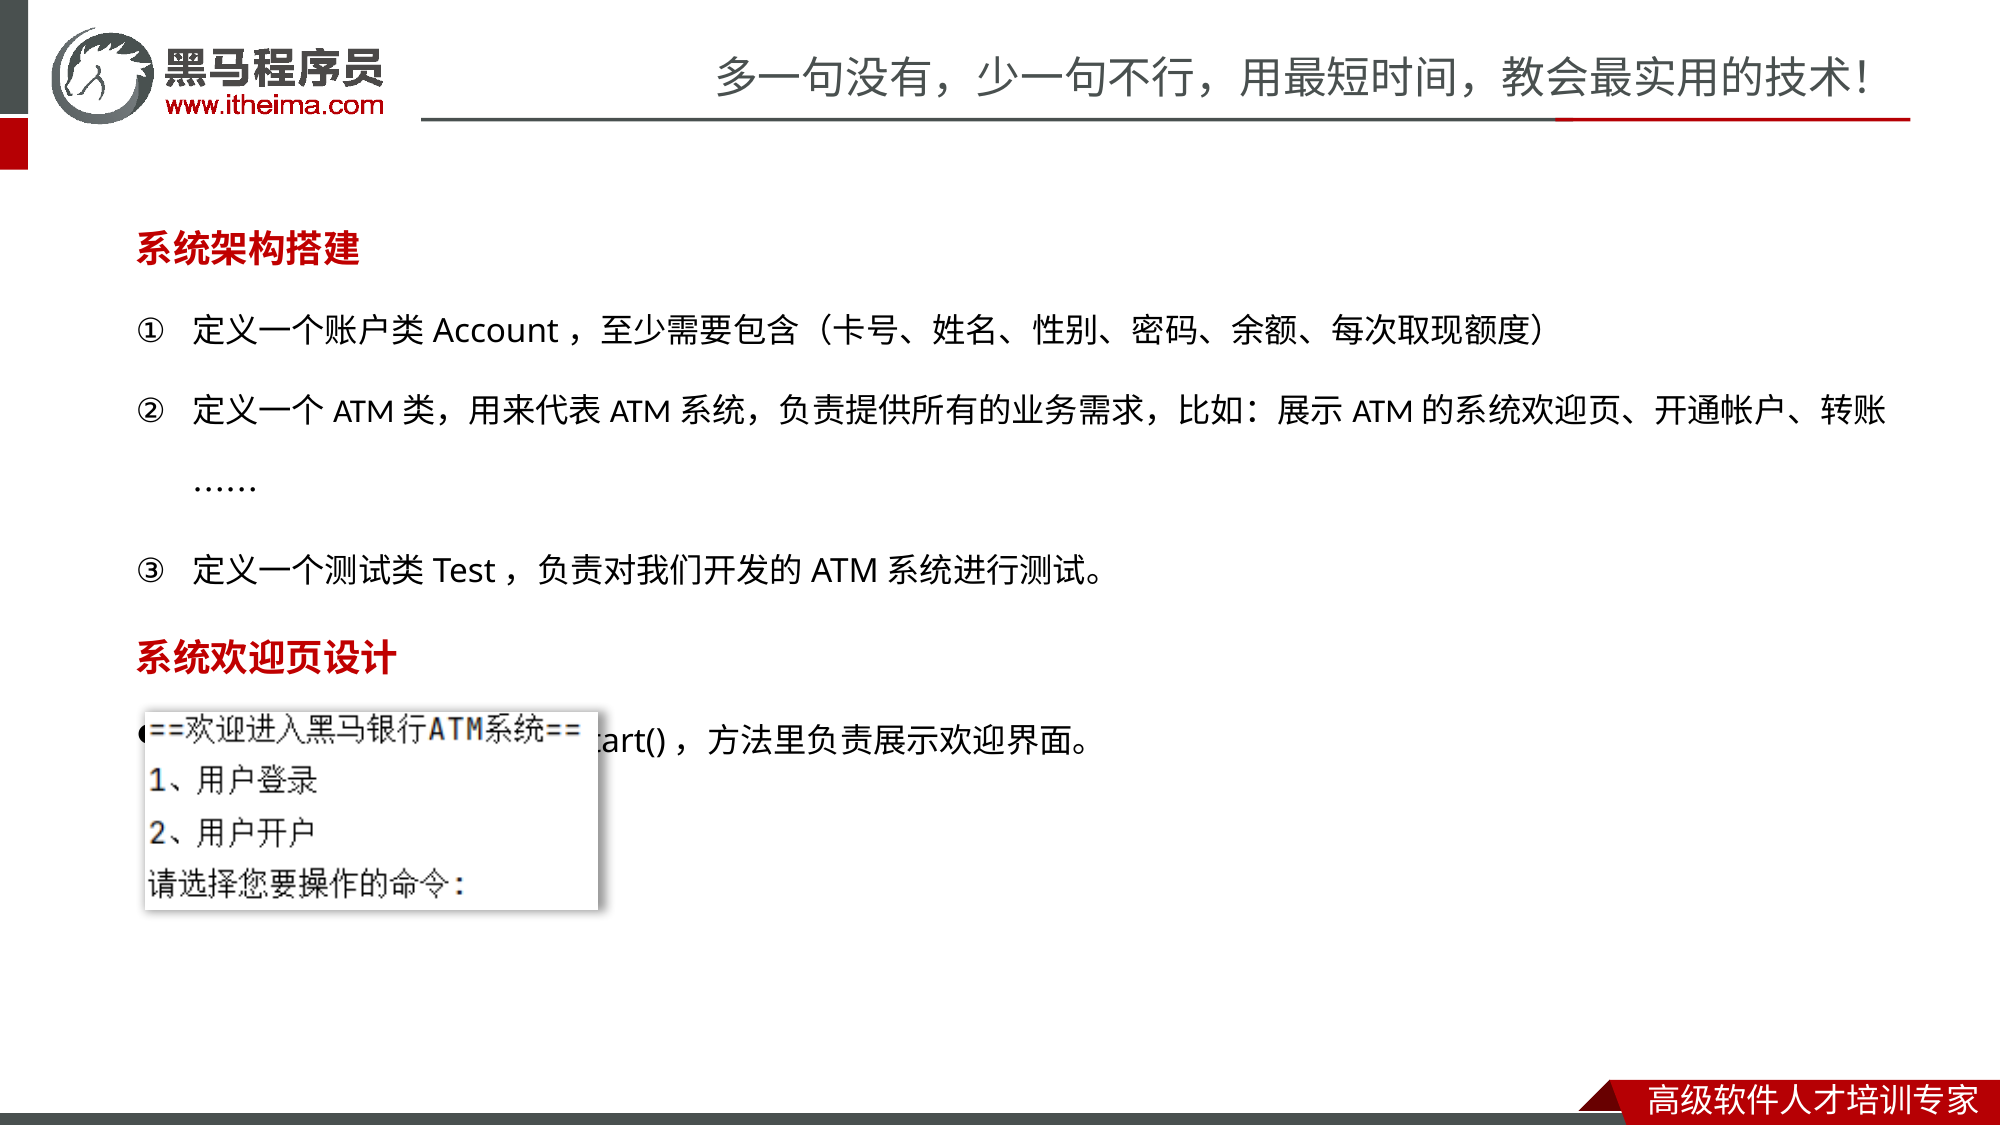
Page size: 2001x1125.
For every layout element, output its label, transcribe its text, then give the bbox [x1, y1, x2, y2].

text_box 系统架构搭建 定义一个账户类Account，至少需要包含（卡号、姓名、性别、密码、余额、每次取现额度） 定义一个ATM类，用来代表ATM系统，负责提供所有的业务需求，比如：展示ATM的系统欢迎页、开通帐户、转账…… 定义一个测试类Test，负责对我们开发的ATM系统进行测试。 系统欢迎页设计 在ATM类中设计一个方法start()，方法里负责展示欢迎界面。 [121, 172, 1921, 767]
picture [145, 711, 598, 911]
picture [50, 26, 384, 125]
